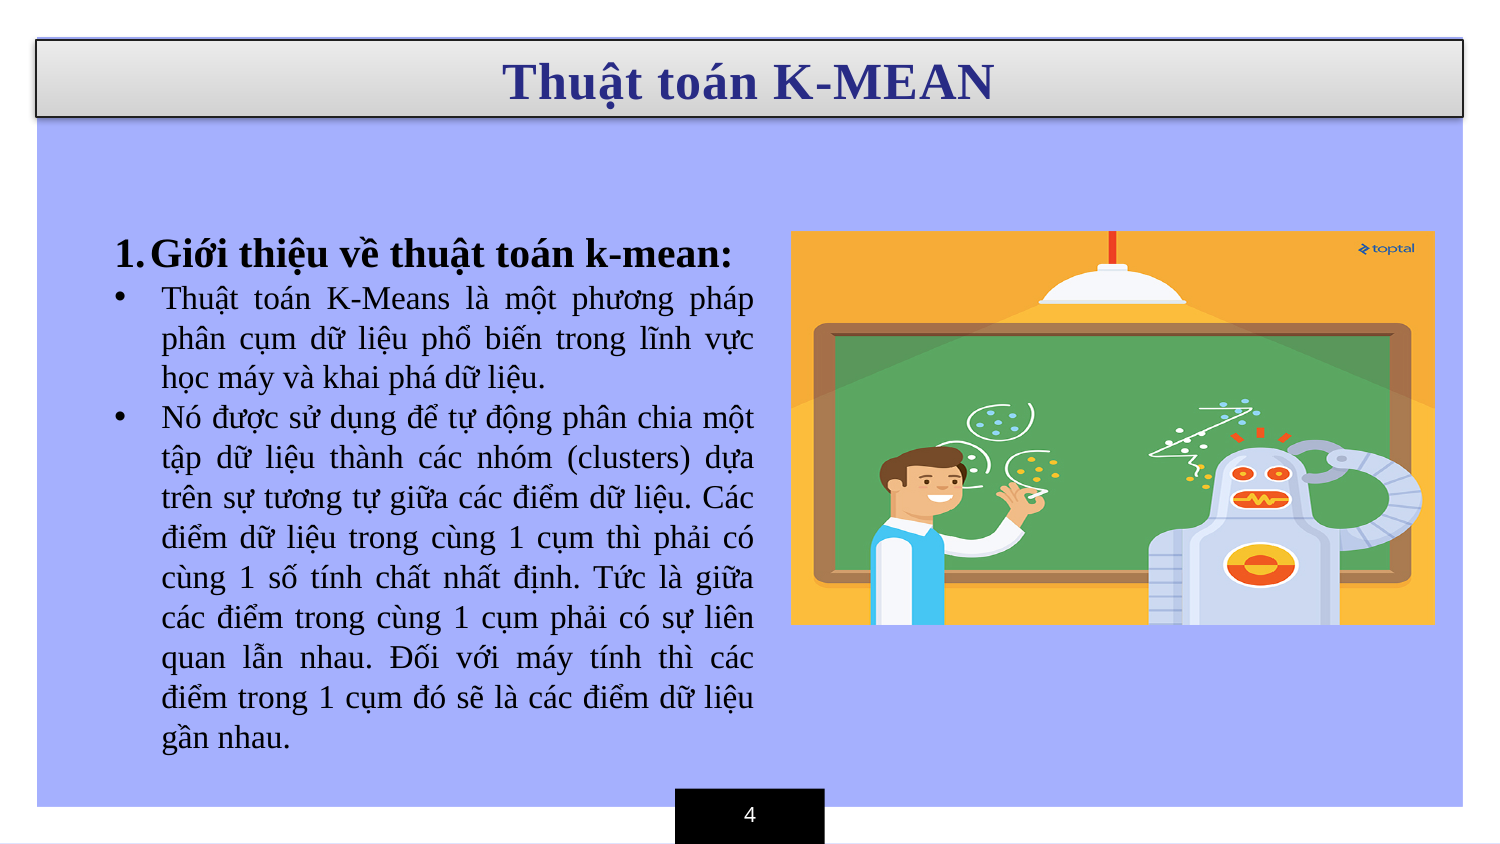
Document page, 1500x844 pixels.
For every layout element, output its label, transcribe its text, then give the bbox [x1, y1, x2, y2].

text_box Thuật toán K-MEAN [35, 39, 1464, 118]
slide_number 4 [675, 788, 825, 844]
picture [790, 230, 1436, 626]
text_box Giới thiệu về thuật toán k-mean: Thuật toán K-Means là một phương pháp phân cụm dữ liệu phổ biến trong lĩnh vực học máy và khai phá dữ liệu. Nó được sử dụng để tự động phân chia một tập dữ liệu thành các nhóm (clusters) dựa trên sự tương tự giữa các điểm dữ liệu. Các điểm dữ liệu trong cùng 1 cụm thì phải có cùng 1 số tính chất nhất định. Tức là giữa các điểm trong cùng 1 cụm phải có sự liên quan lẫn nhau. Đối với máy tính thì các điểm trong 1 cụm đó sẽ là các điểm dữ liệu gần nhau. [99, 218, 771, 798]
